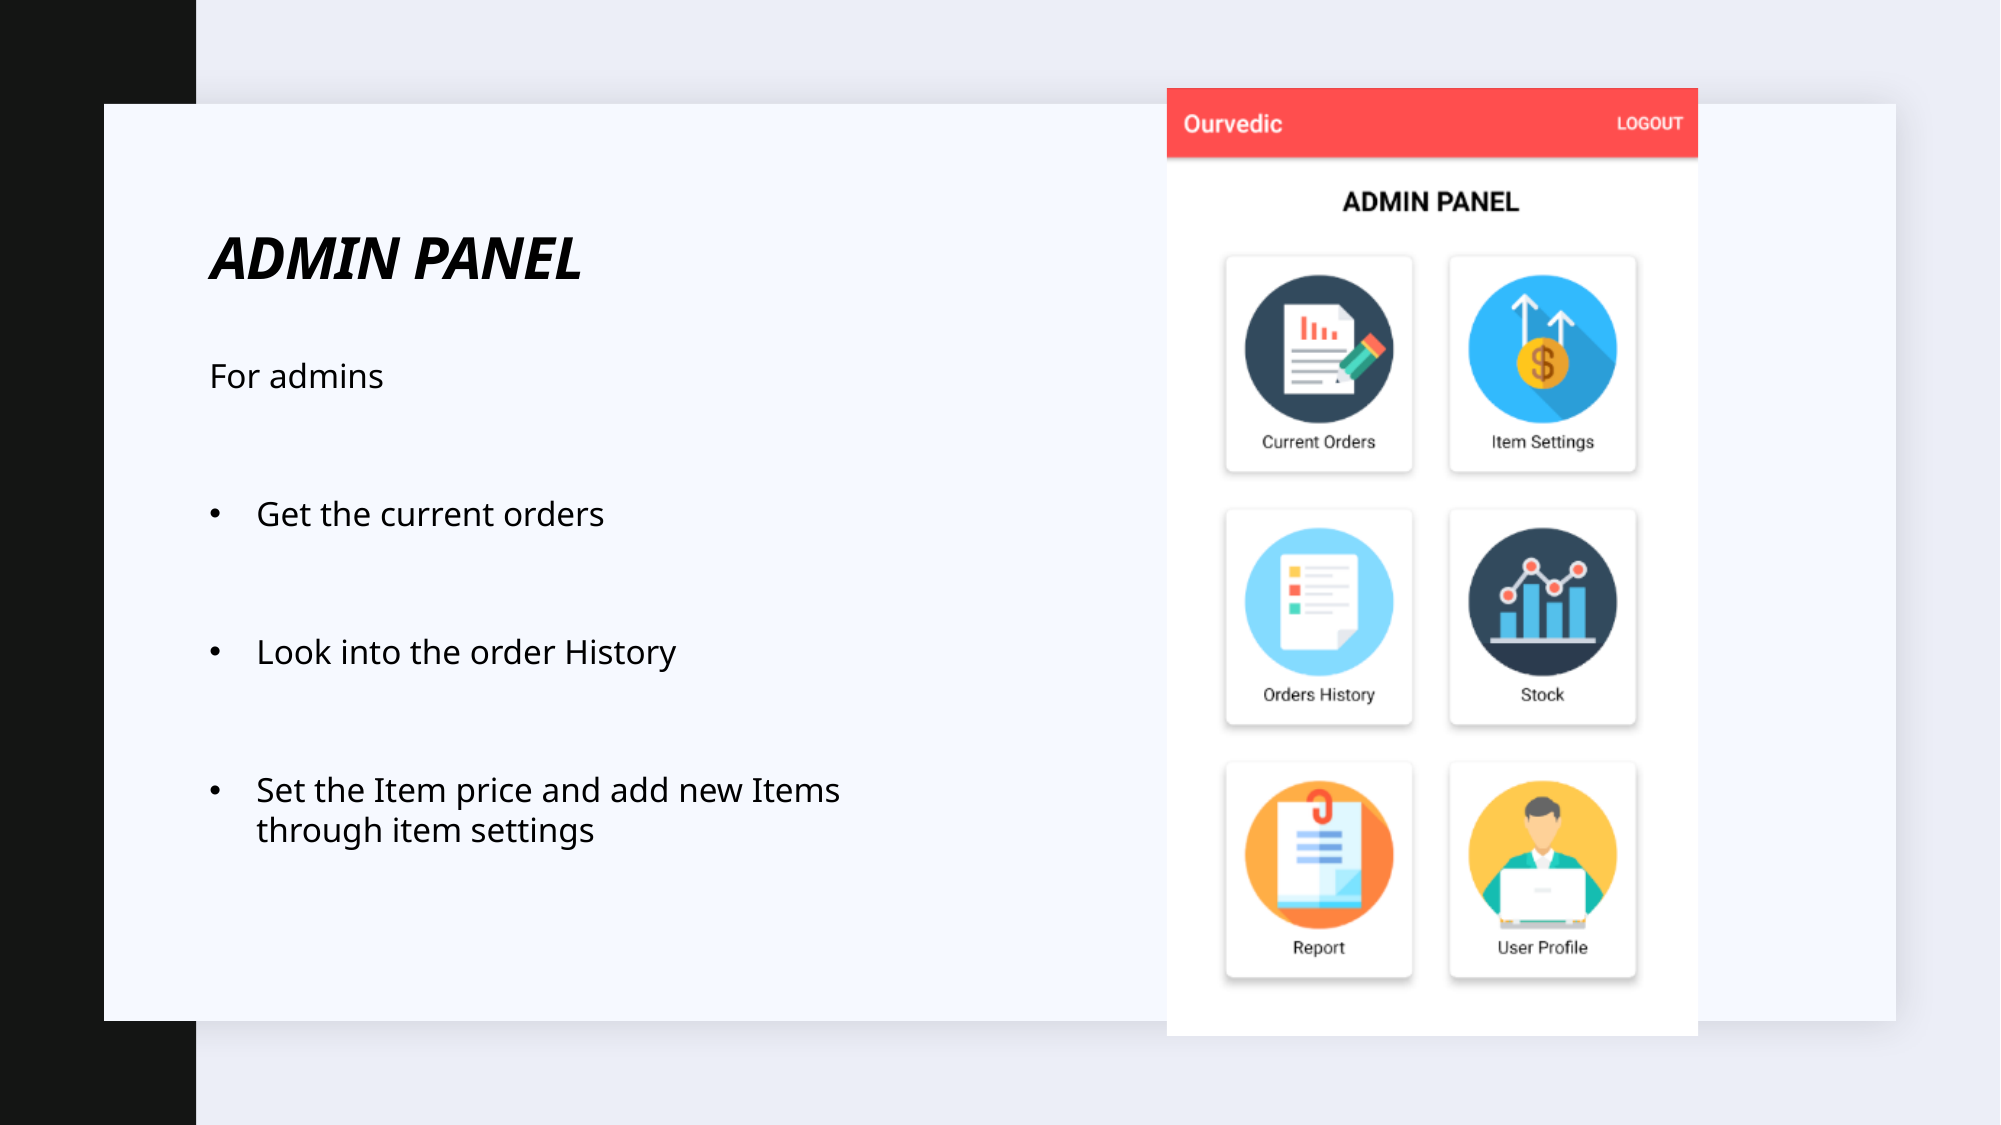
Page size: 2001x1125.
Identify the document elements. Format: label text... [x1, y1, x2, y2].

picture [1166, 87, 1699, 1037]
title Admin panel [196, 154, 879, 367]
list For admins Get the current orders Look into the order History Set the Item price and add new Items through item settings [209, 347, 892, 944]
